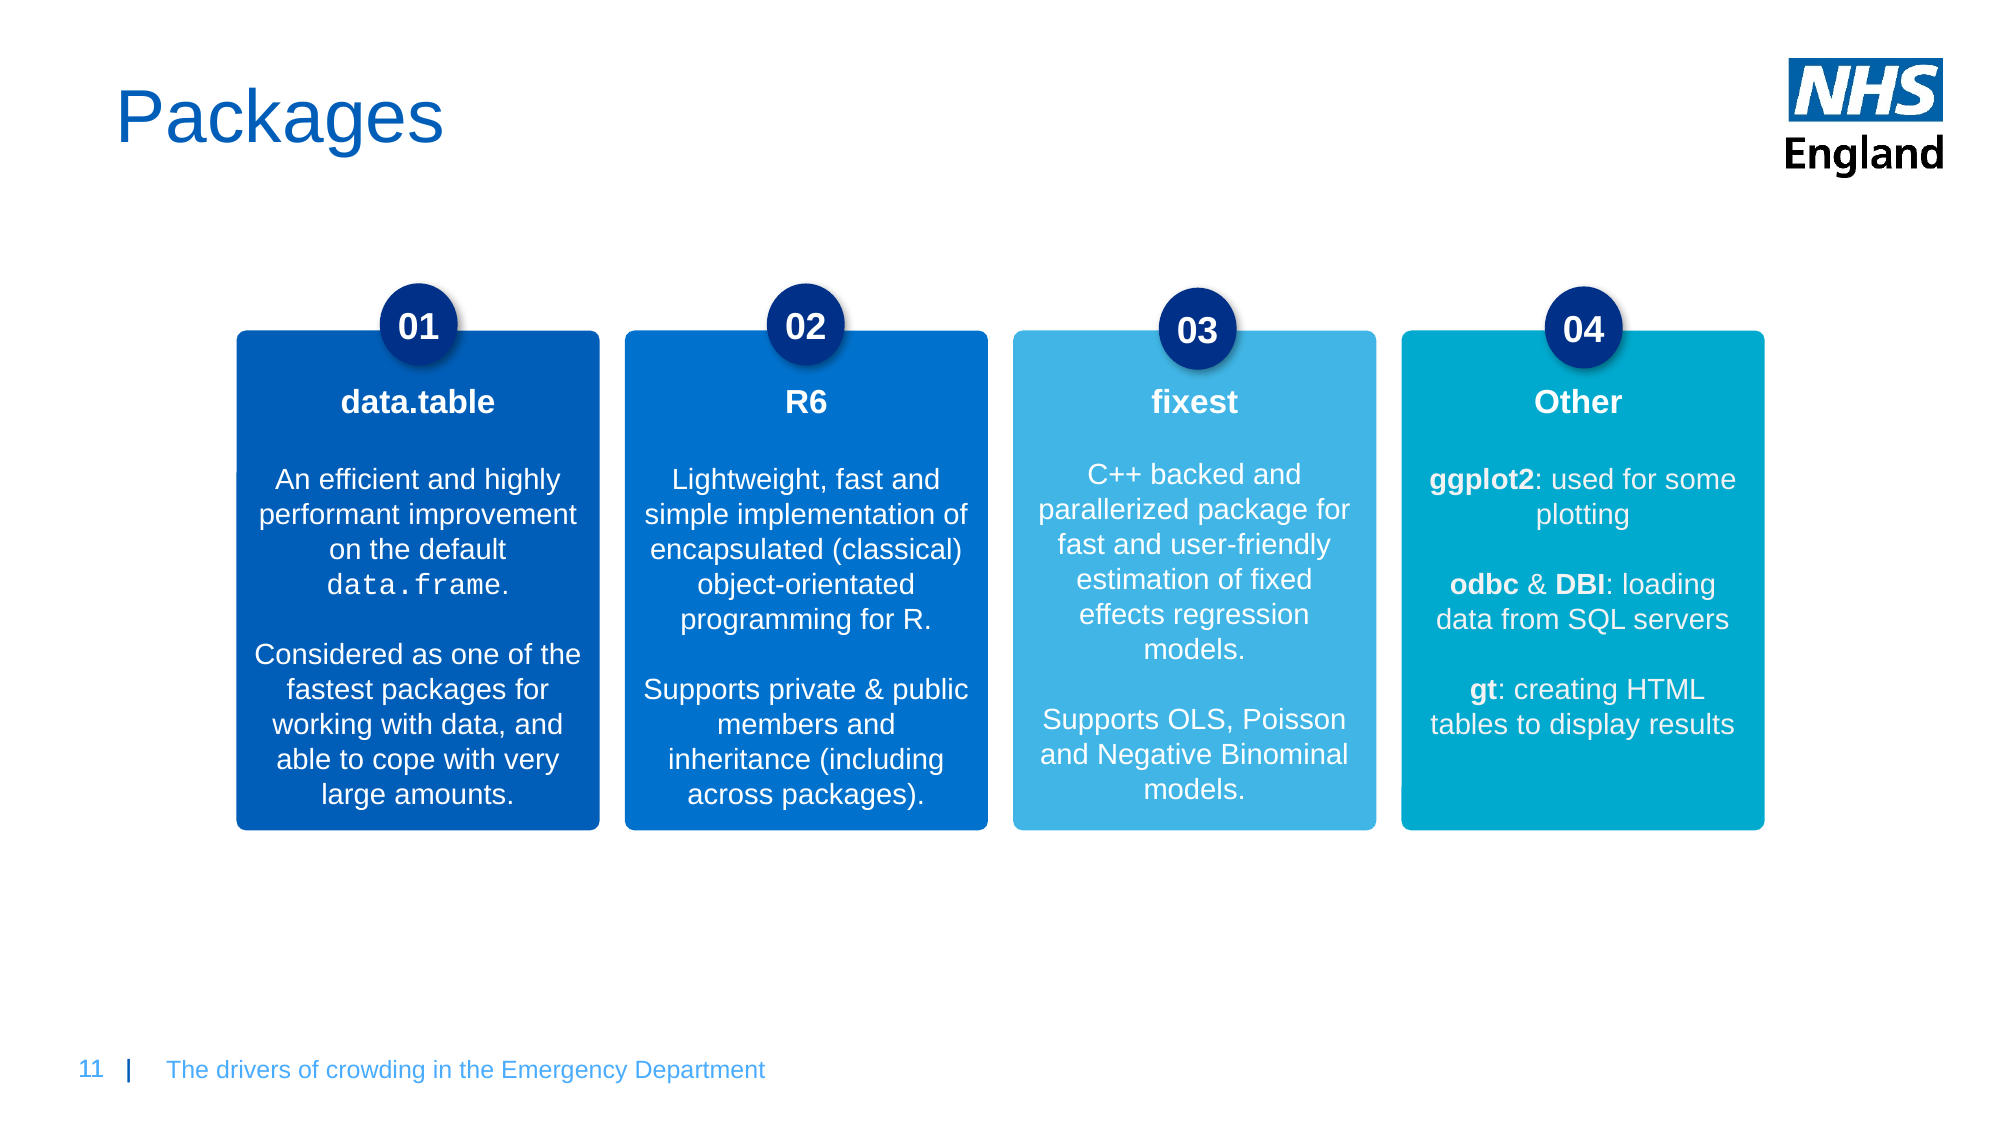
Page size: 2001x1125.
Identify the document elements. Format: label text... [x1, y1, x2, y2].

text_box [211, 269, 1789, 855]
title Packages [100, 70, 1538, 171]
footer The drivers of crowding in the Emergency Department [151, 1038, 1403, 1099]
picture [1786, 58, 1943, 178]
